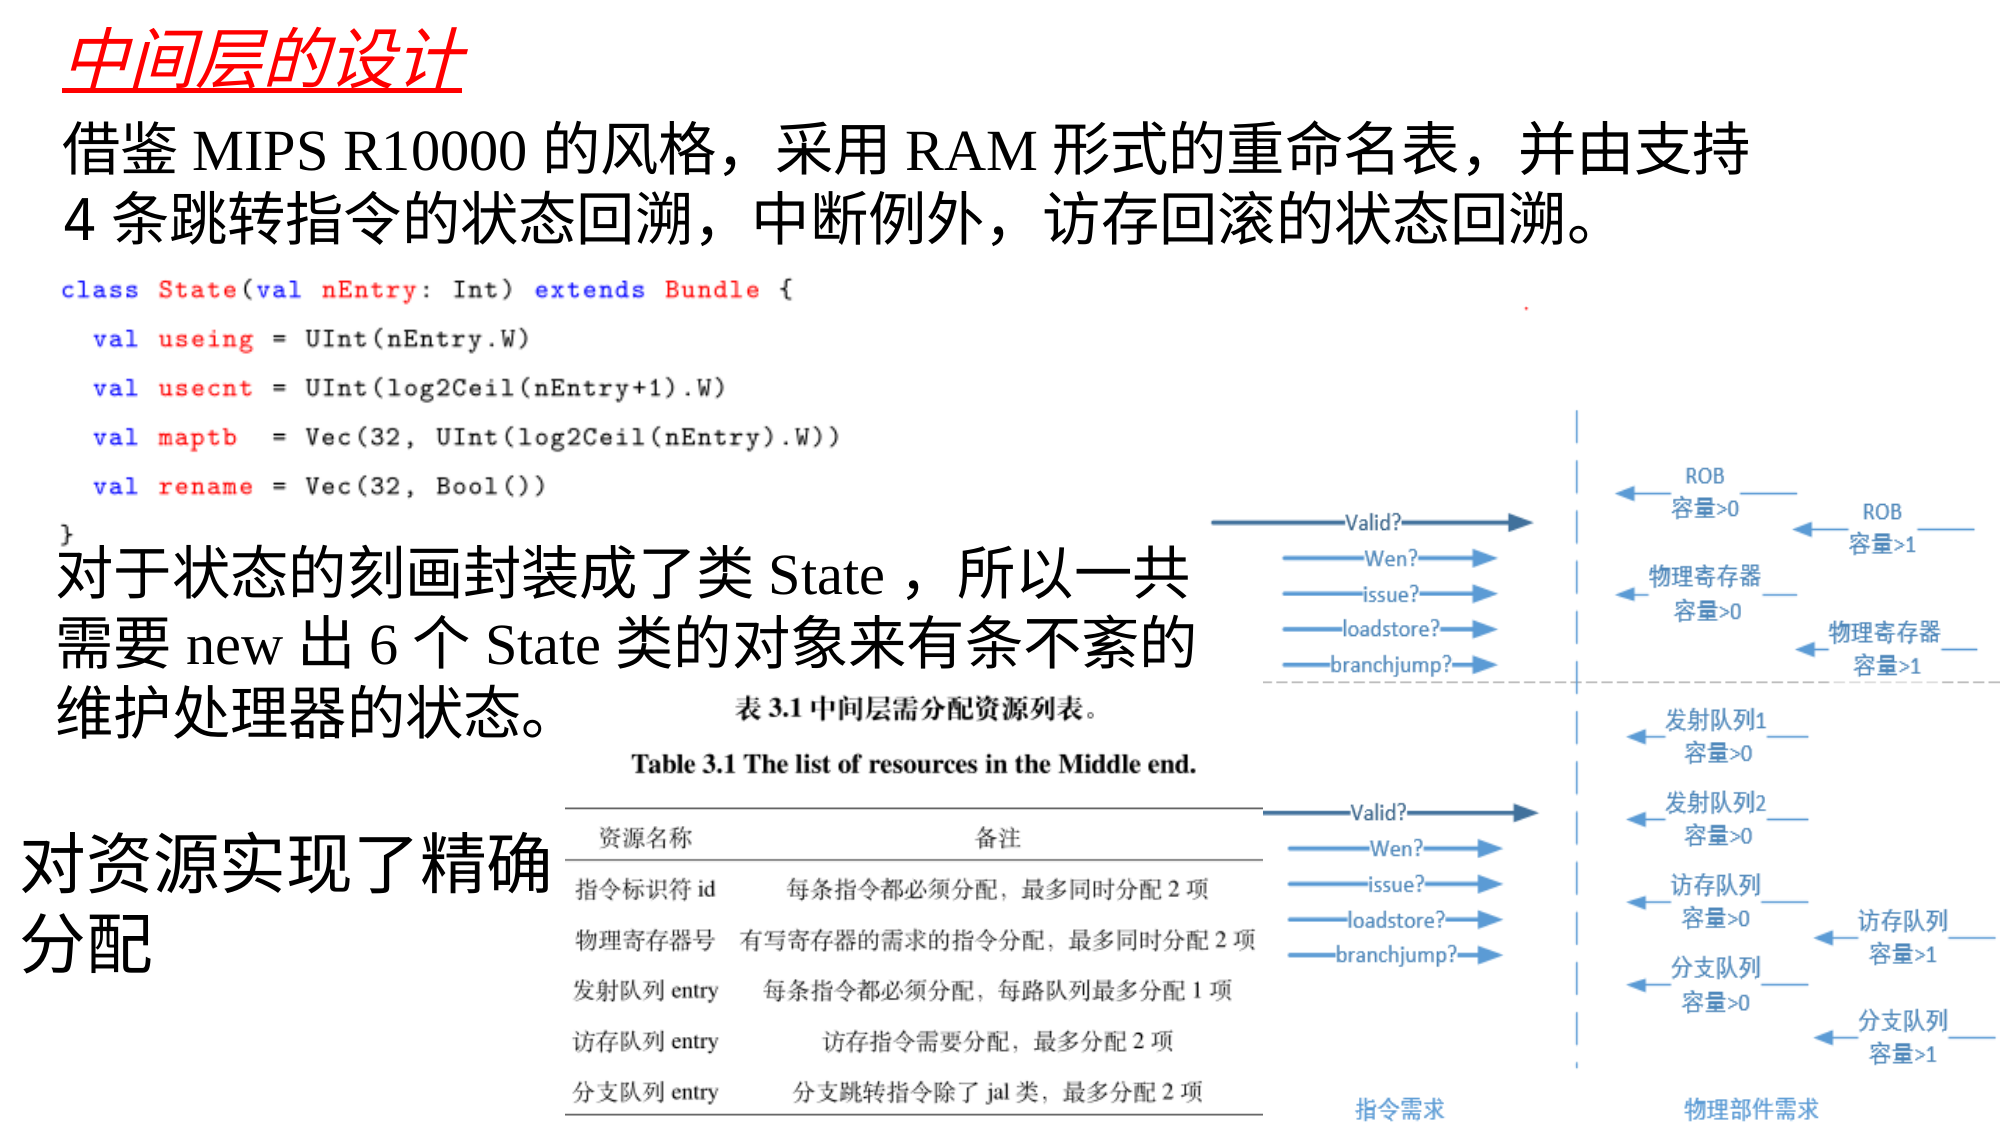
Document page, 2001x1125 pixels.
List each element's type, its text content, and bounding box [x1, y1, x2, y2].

text_box 对资源实现了精确分配 [4, 814, 565, 989]
text_box 借鉴MIPS R10000的风格，采用RAM形式的重命名表，并由支持4条跳转指令的状态回溯，中断例外，访存回滚的状态回溯。 [47, 105, 1782, 260]
picture [47, 261, 855, 556]
text_box 对于状态的刻画封装成了类State，所以一共需要new出6个State类的对象来有条不紊的维护处理器的状态。 [41, 528, 1192, 754]
text_box 中间层的设计 [47, 9, 1285, 104]
picture [565, 306, 2000, 1123]
